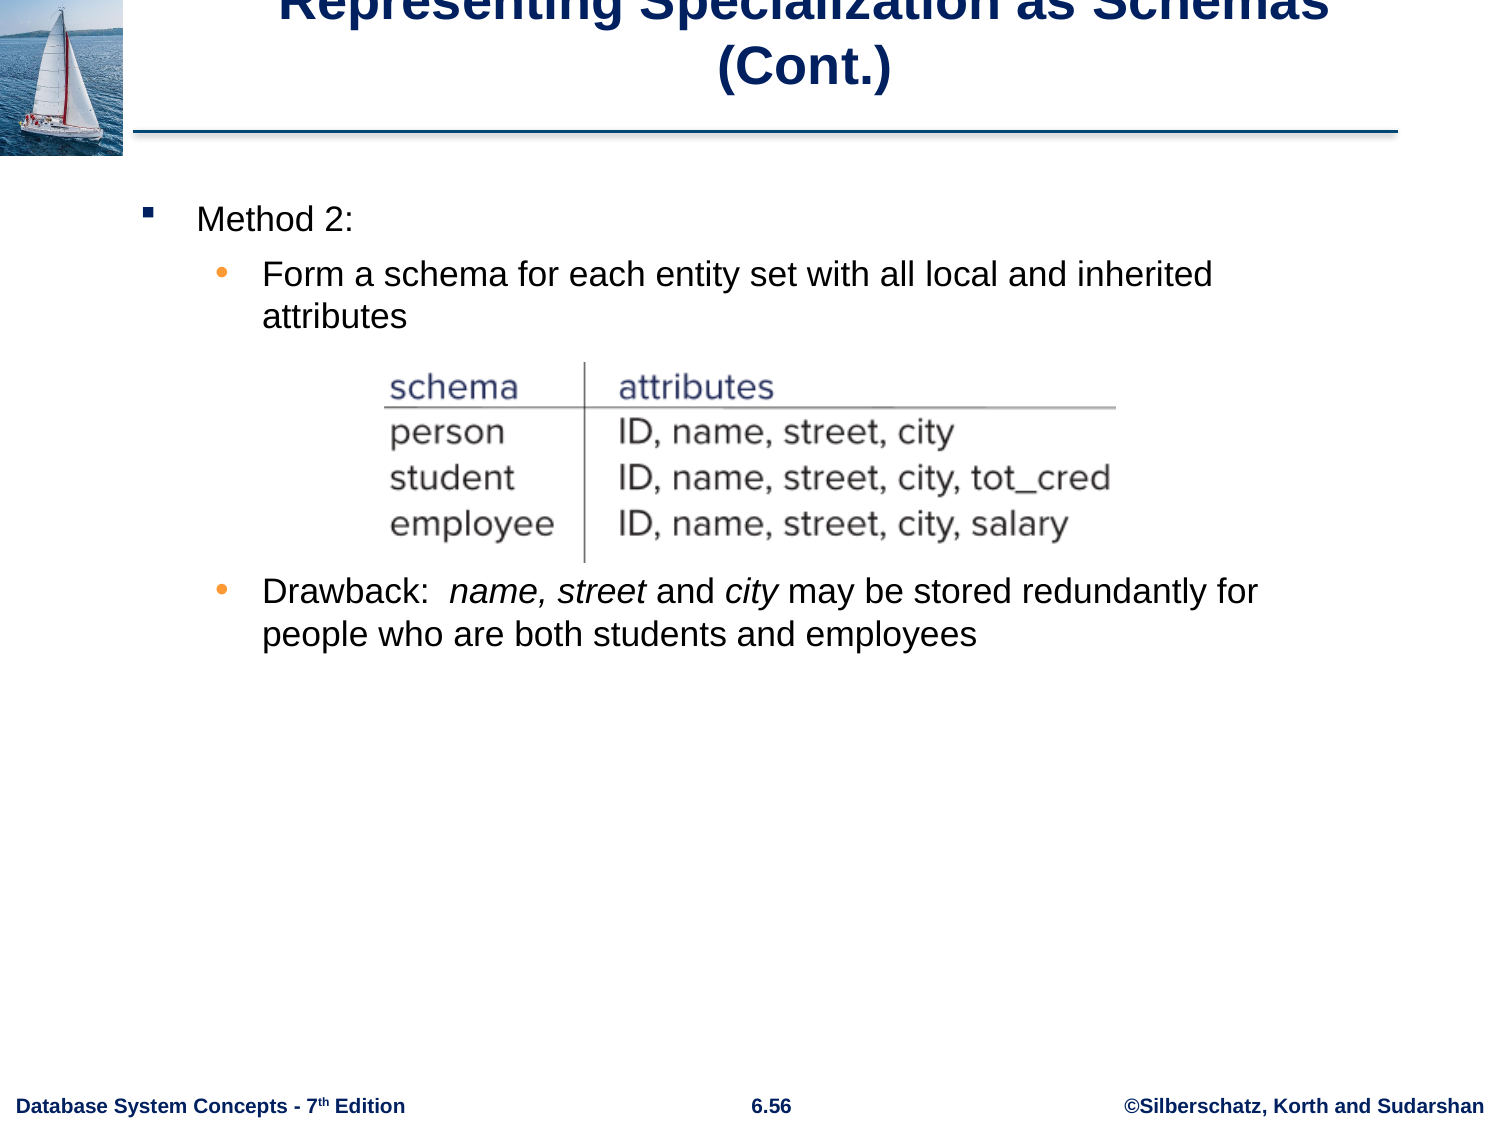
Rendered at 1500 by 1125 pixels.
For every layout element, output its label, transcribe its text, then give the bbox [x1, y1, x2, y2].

picture [0, 0, 123, 156]
list Method 2: Form a schema for each entity set with all local and inherited attributes Drawback: name, street and city may be stored redundantly for people who are both students and employees [125, 188, 1338, 841]
picture [384, 362, 1116, 563]
title Representing Specialization as Schemas (Cont.) [168, 15, 1442, 104]
